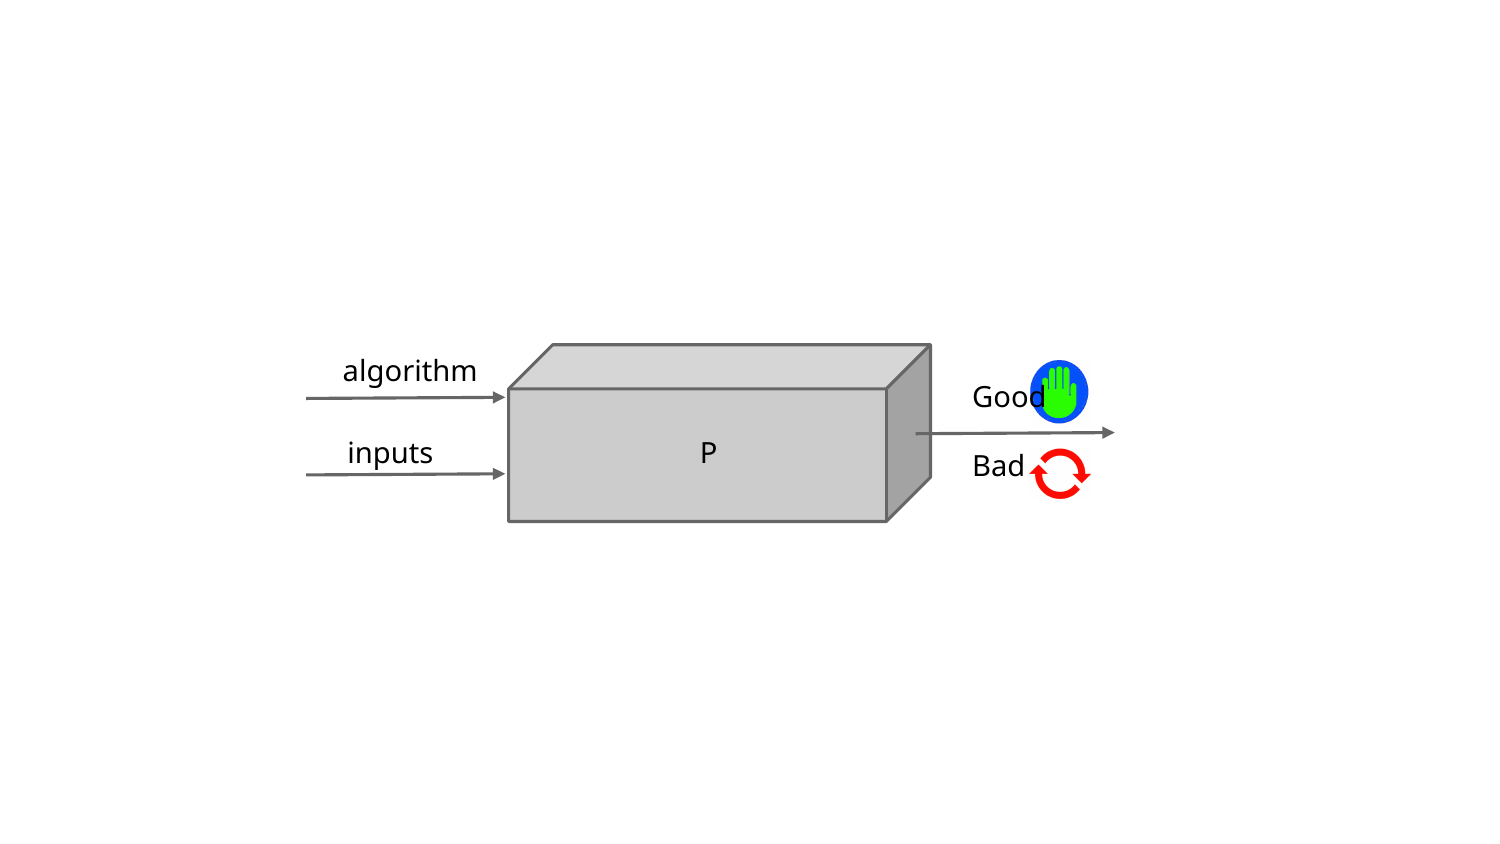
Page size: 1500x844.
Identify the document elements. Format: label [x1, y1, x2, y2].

text_box [305, 336, 1164, 522]
